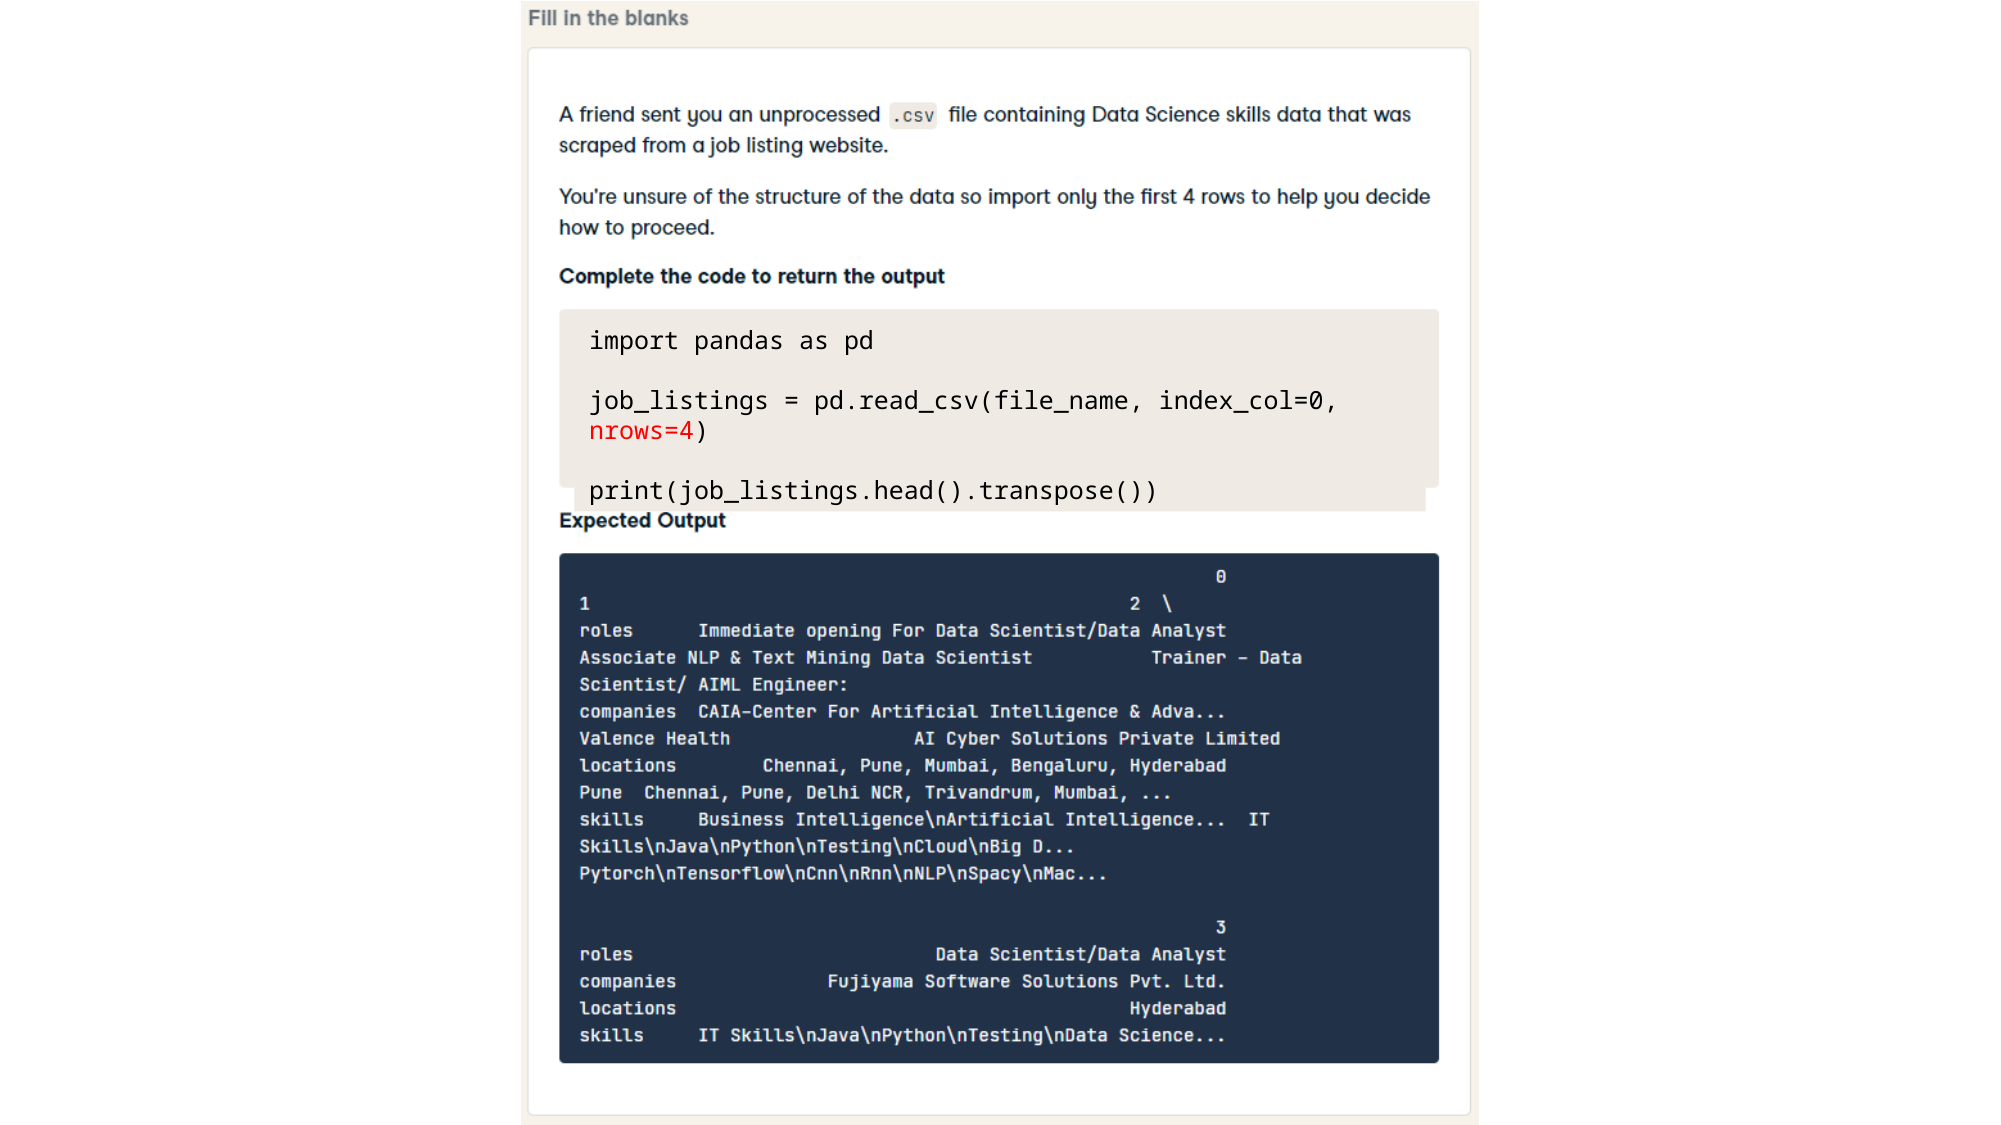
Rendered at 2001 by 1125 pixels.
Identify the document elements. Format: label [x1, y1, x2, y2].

text_box [521, 1, 1479, 1125]
